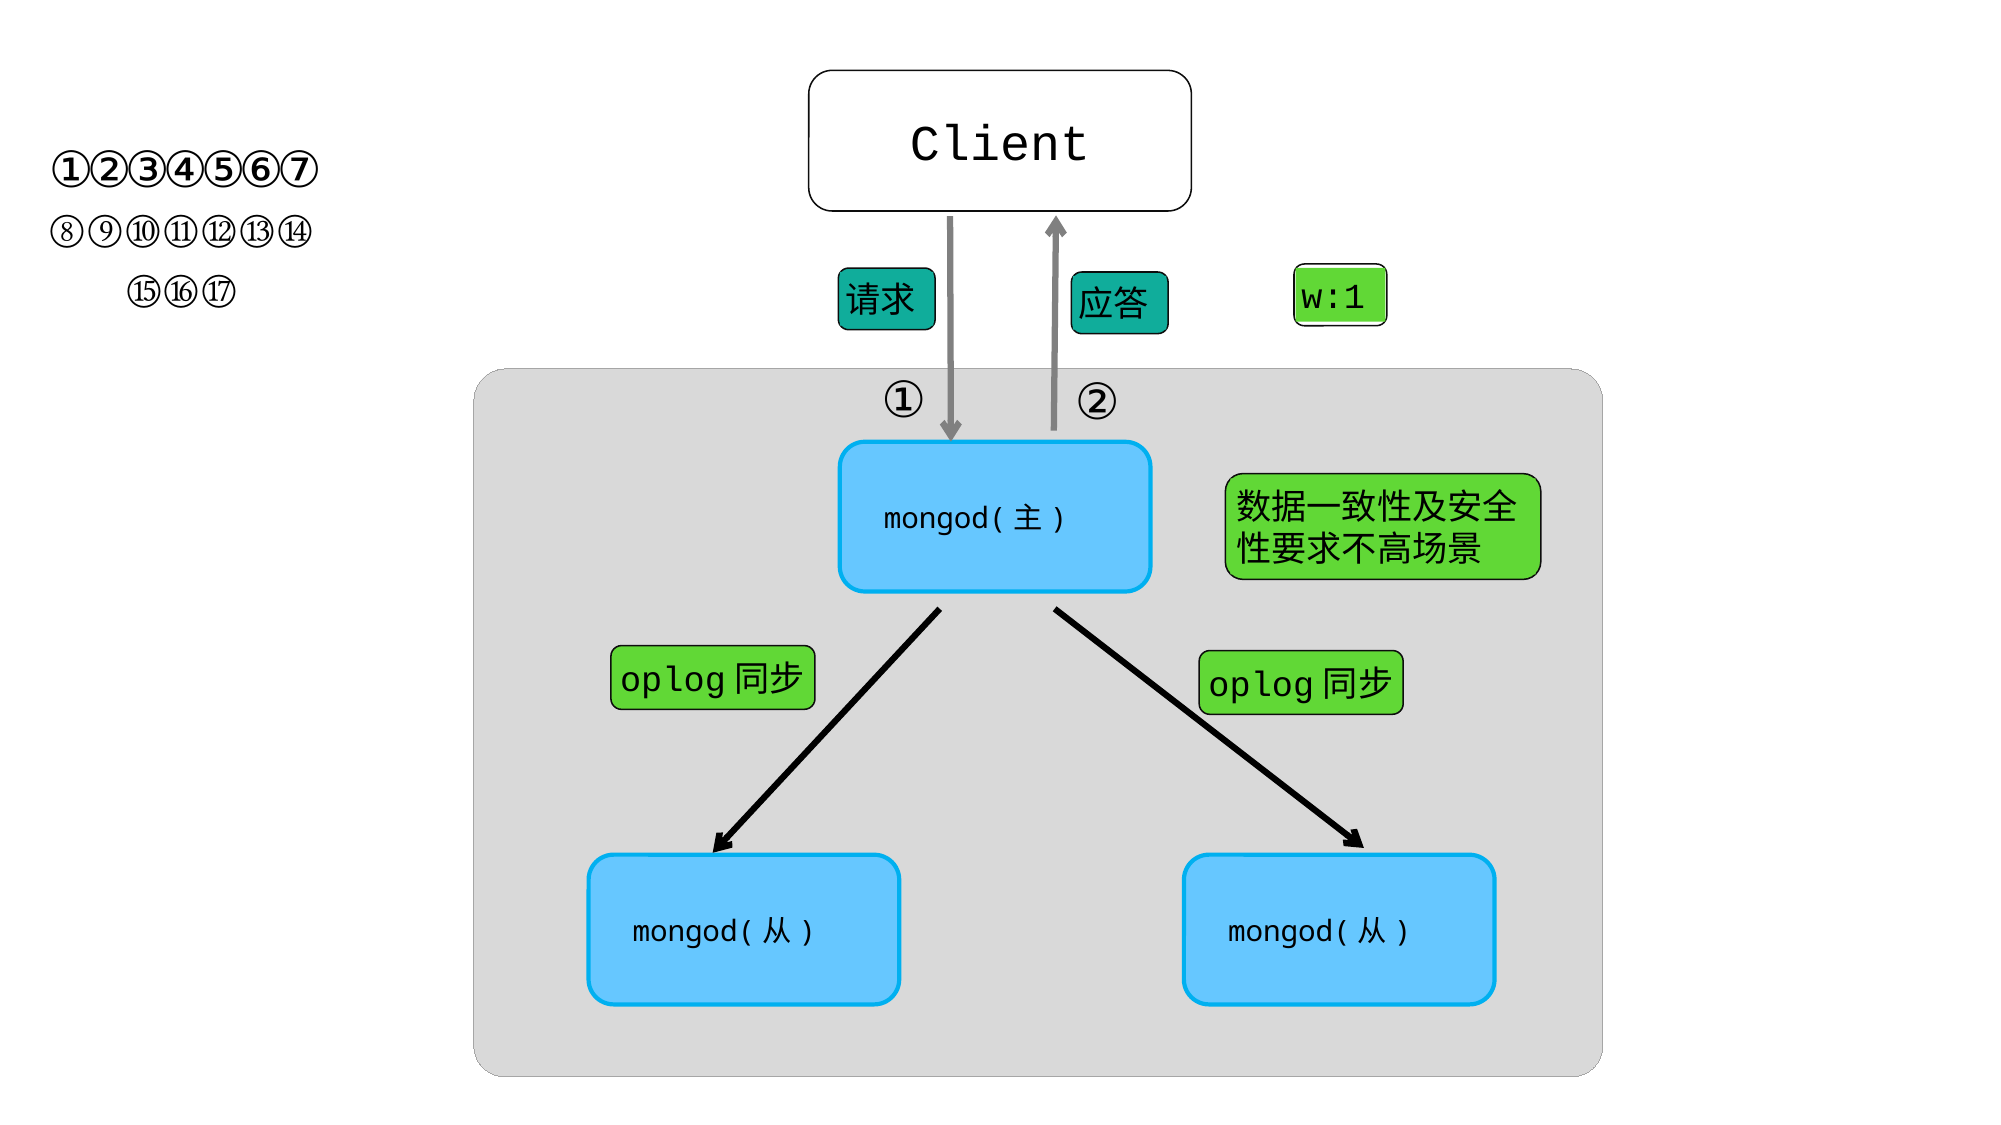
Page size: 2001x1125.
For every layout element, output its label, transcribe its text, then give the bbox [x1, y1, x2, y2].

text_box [1071, 271, 1169, 334]
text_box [1053, 215, 1057, 431]
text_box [576, 854, 900, 1005]
text_box ② [1066, 361, 1122, 438]
text_box ① [872, 359, 928, 436]
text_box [827, 441, 1151, 592]
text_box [1198, 650, 1404, 715]
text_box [808, 70, 1192, 212]
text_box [712, 608, 941, 854]
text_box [610, 645, 816, 710]
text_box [1225, 473, 1542, 580]
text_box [838, 267, 936, 330]
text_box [1293, 263, 1388, 326]
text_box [1171, 854, 1495, 1005]
text_box ①②③④⑤⑥⑦⑧⑨⑩⑪⑫⑬⑭⑮⑯⑰ [24, 129, 340, 326]
text_box [473, 368, 1603, 1077]
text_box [1054, 608, 1365, 849]
